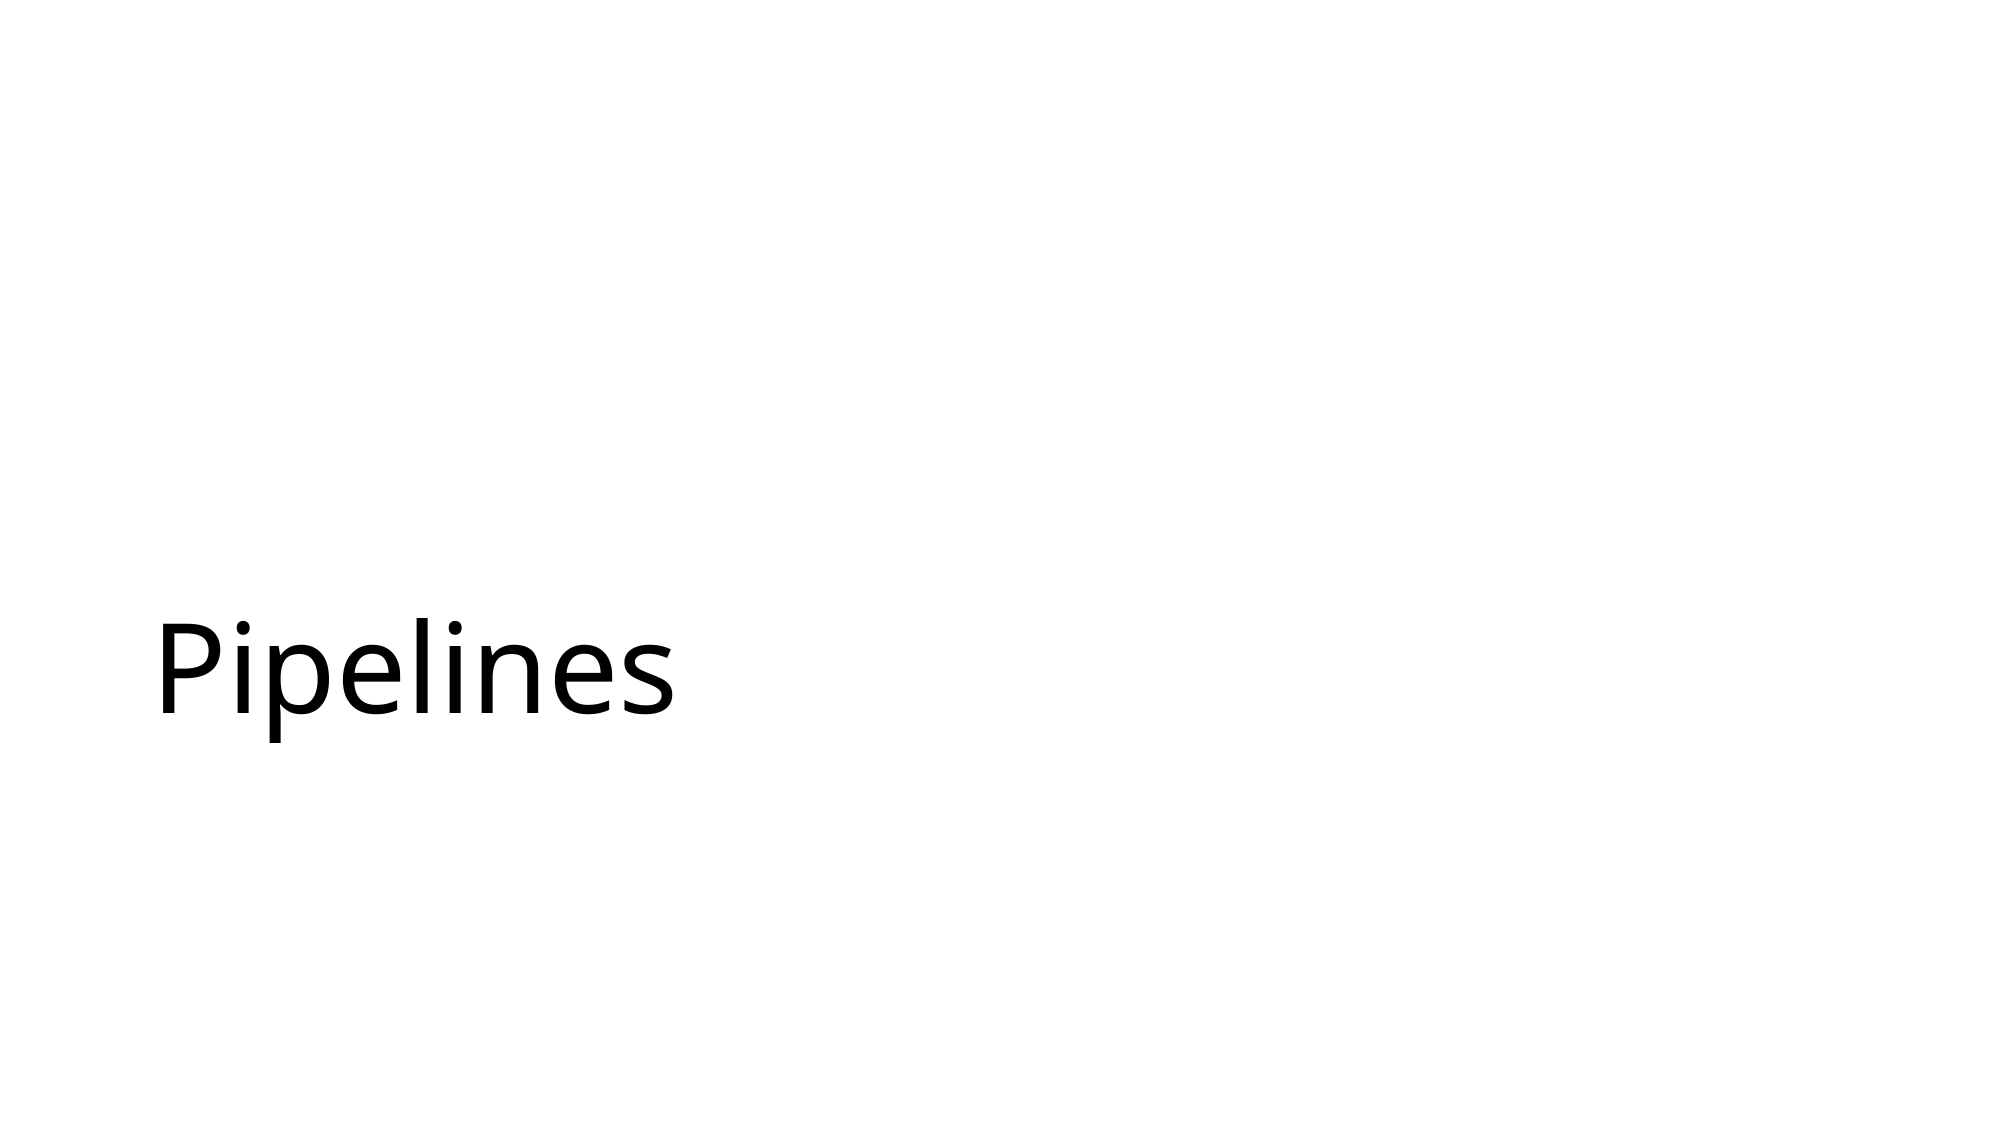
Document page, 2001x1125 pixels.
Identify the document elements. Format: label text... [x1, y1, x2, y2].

title Pipelines [136, 280, 1862, 749]
